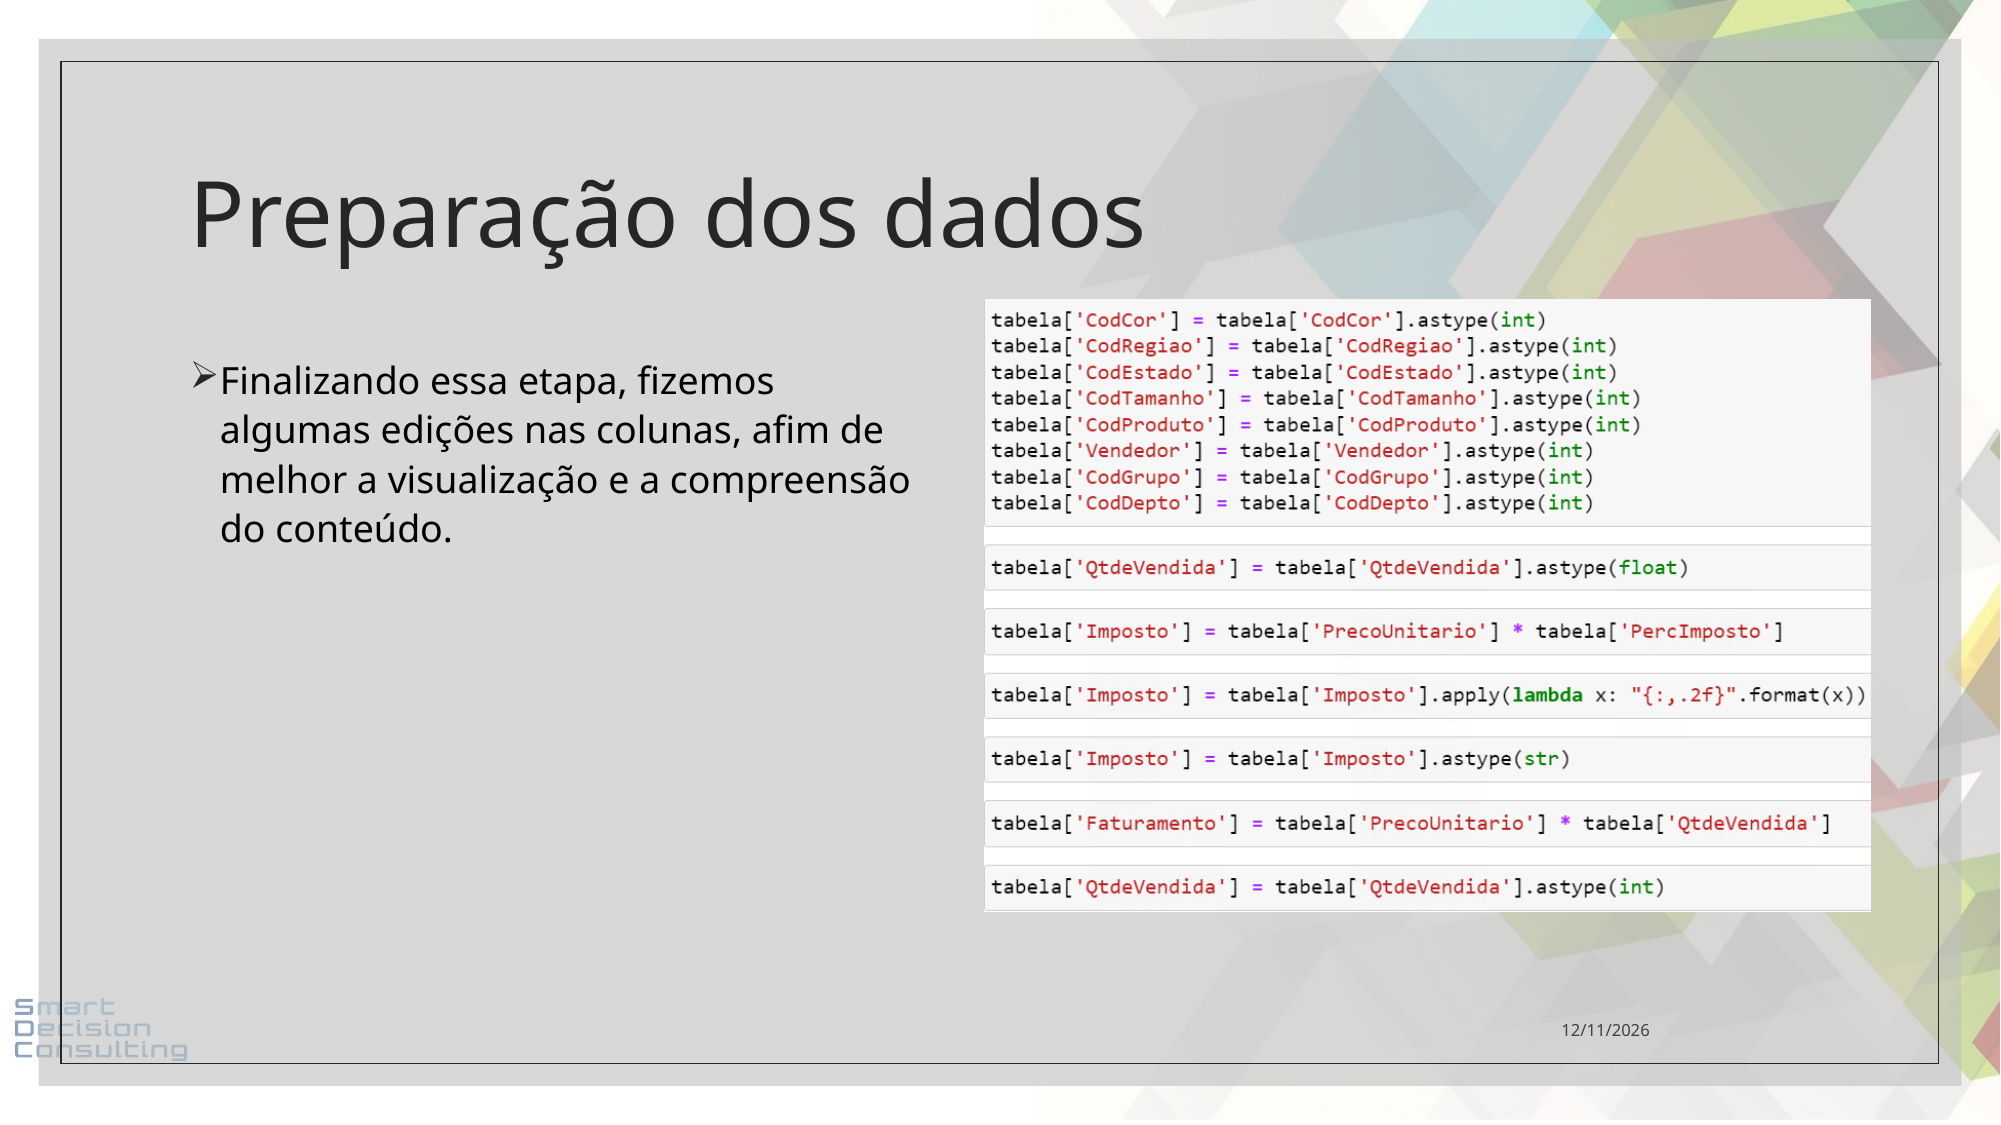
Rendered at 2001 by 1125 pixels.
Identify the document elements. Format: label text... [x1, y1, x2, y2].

list Finalizando essa etapa, fizemos algumas edições nas colunas, afim de melhor a visualização e a compreensão do conteúdo. [174, 345, 940, 960]
title Preparação dos dados [174, 105, 1825, 331]
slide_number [1190, 990, 1665, 1050]
picture [984, 299, 1871, 912]
